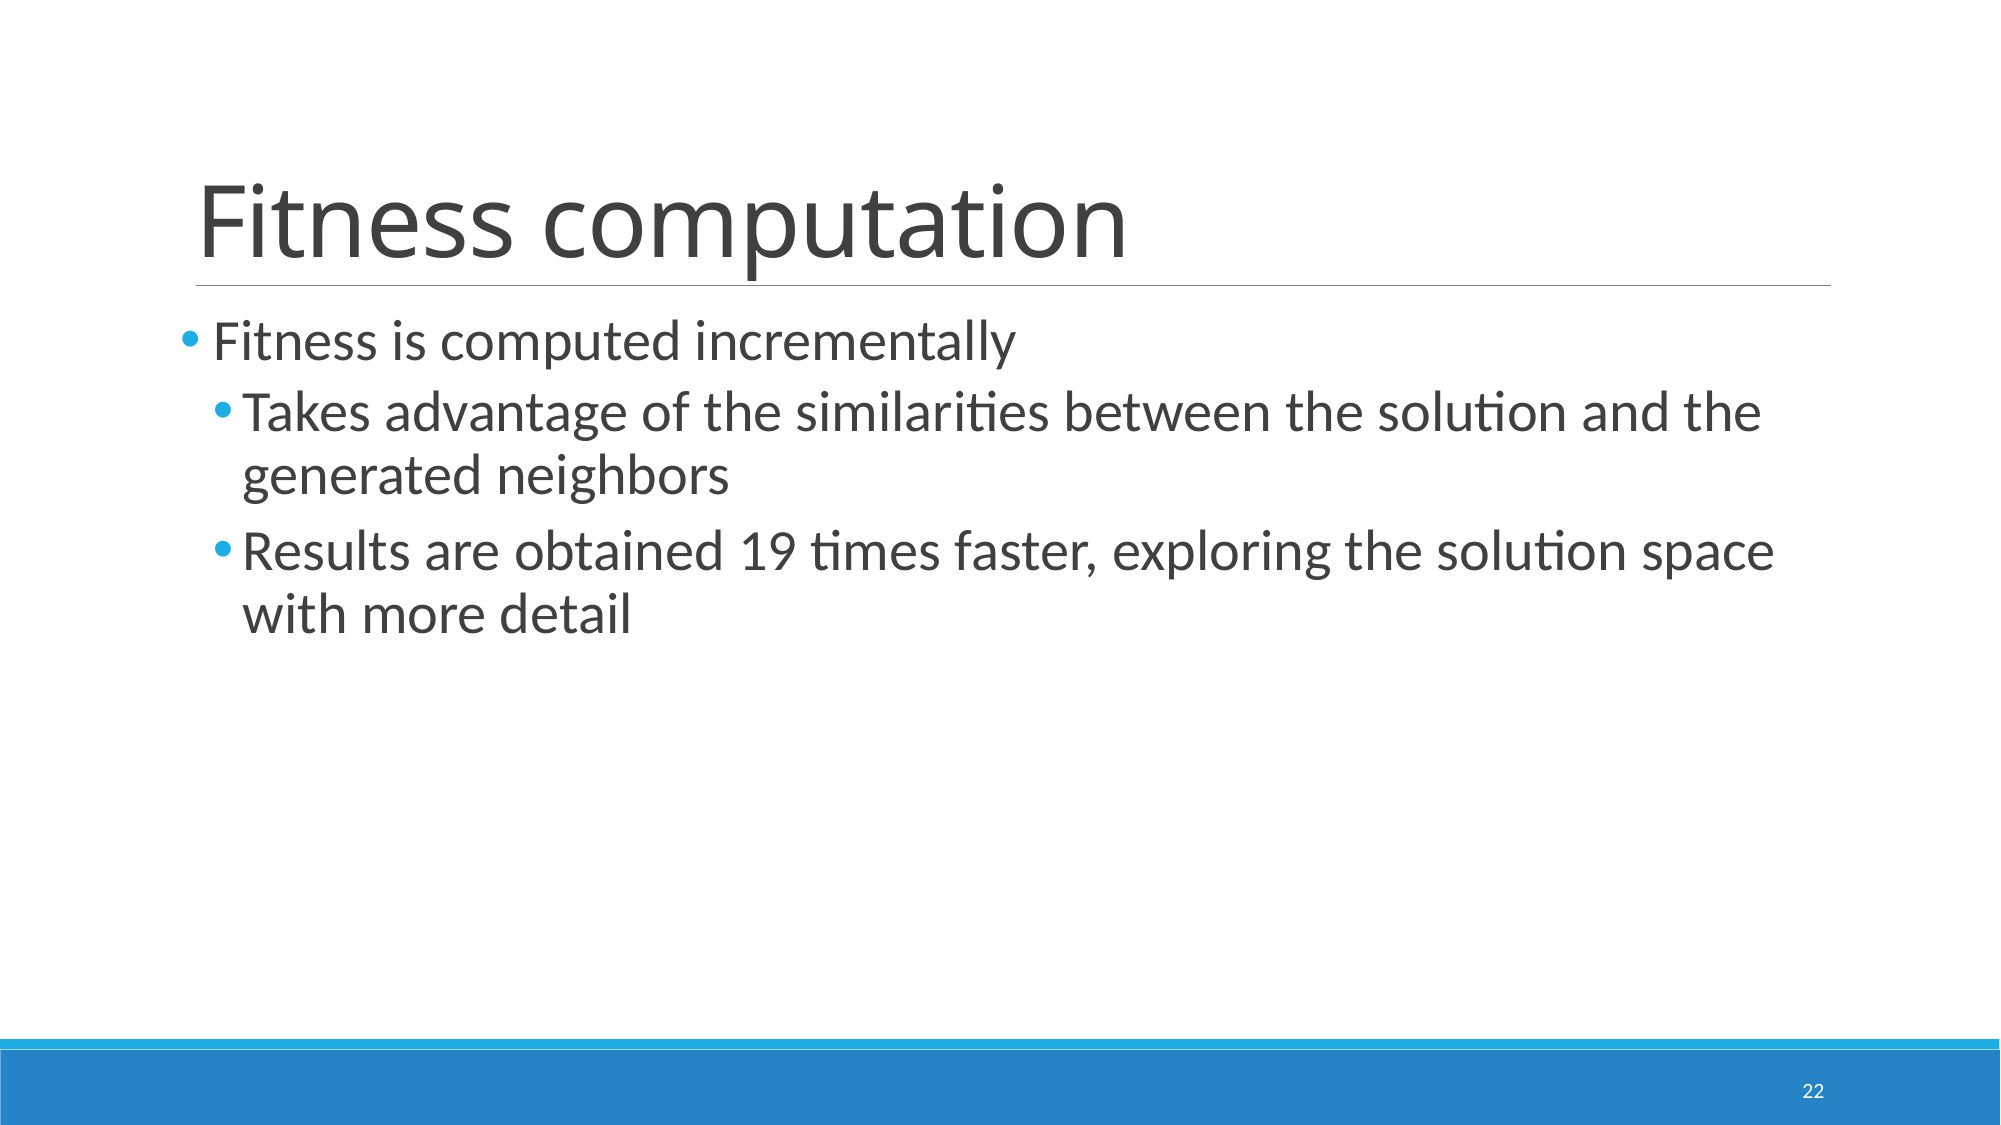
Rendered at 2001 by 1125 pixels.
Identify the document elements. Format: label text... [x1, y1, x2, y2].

list Fitness is computed incrementally Takes advantage of the similarities between the solution and the generated neighbors Results are obtained 19 times faster, exploring the solution space with more detail [180, 302, 1830, 963]
title Fitness computation [180, 47, 1830, 285]
slide_number 22 [1624, 1059, 1840, 1120]
